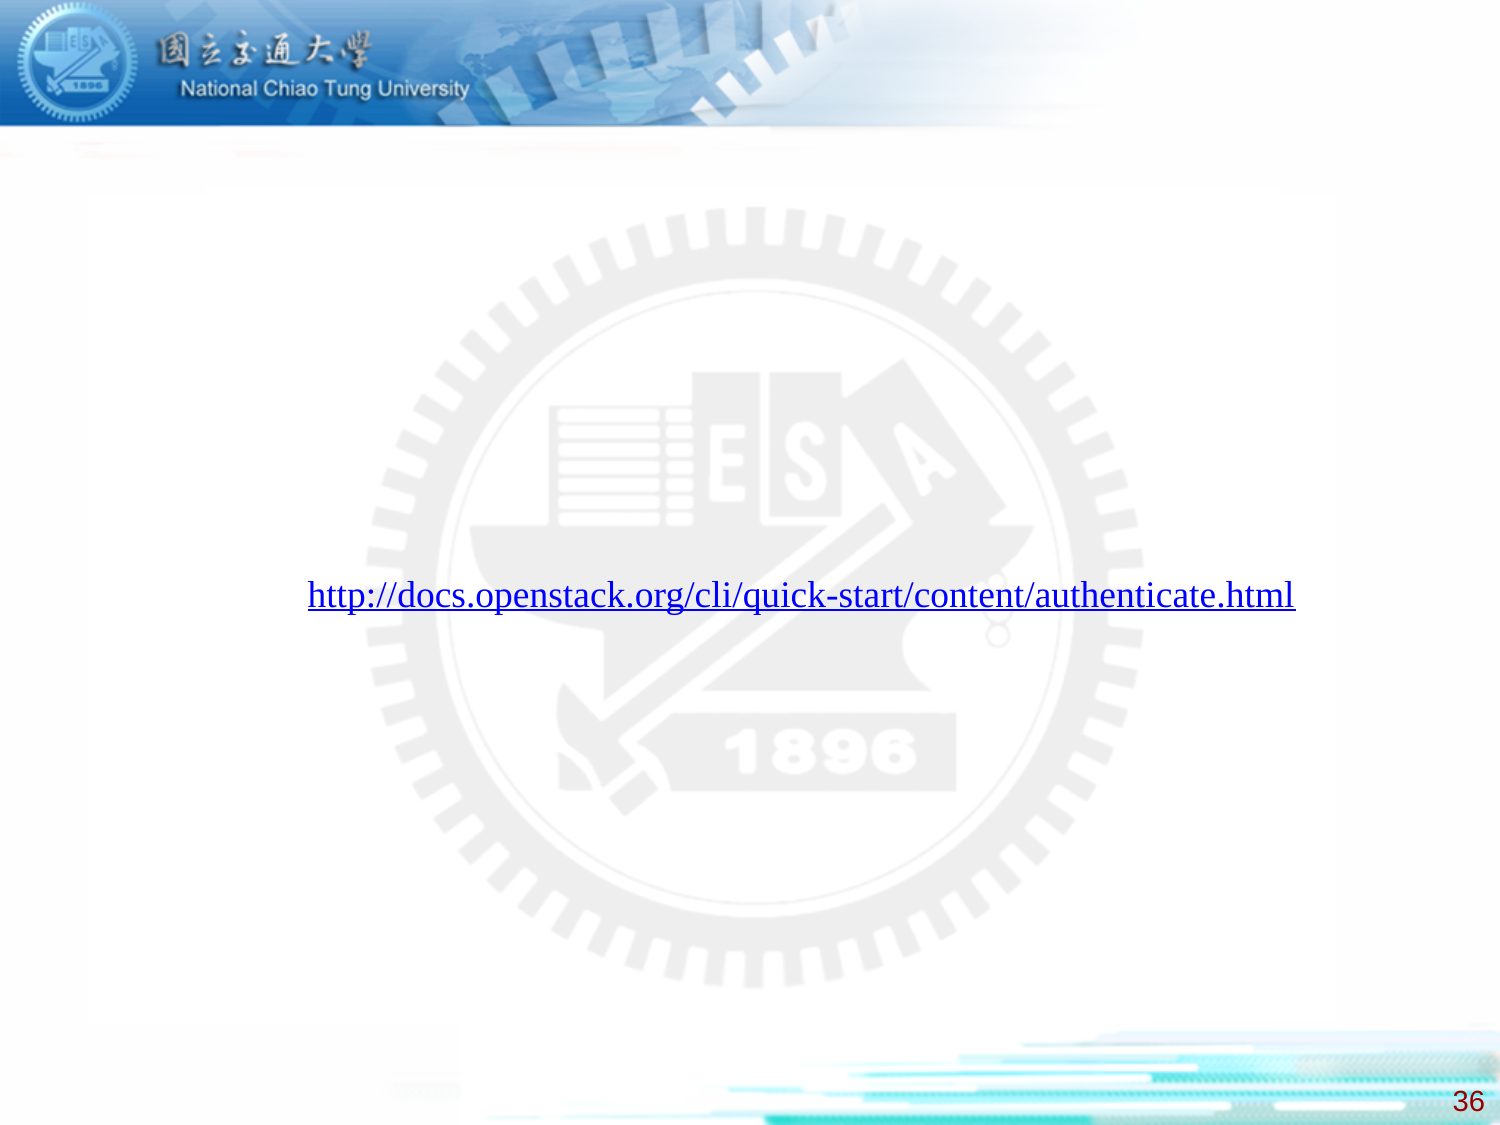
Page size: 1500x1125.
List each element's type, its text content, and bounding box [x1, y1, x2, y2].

picture [0, 0, 1500, 1125]
text_box http://docs.openstack.org/cli/quick-start/content/authenticate.html [292, 562, 1312, 623]
